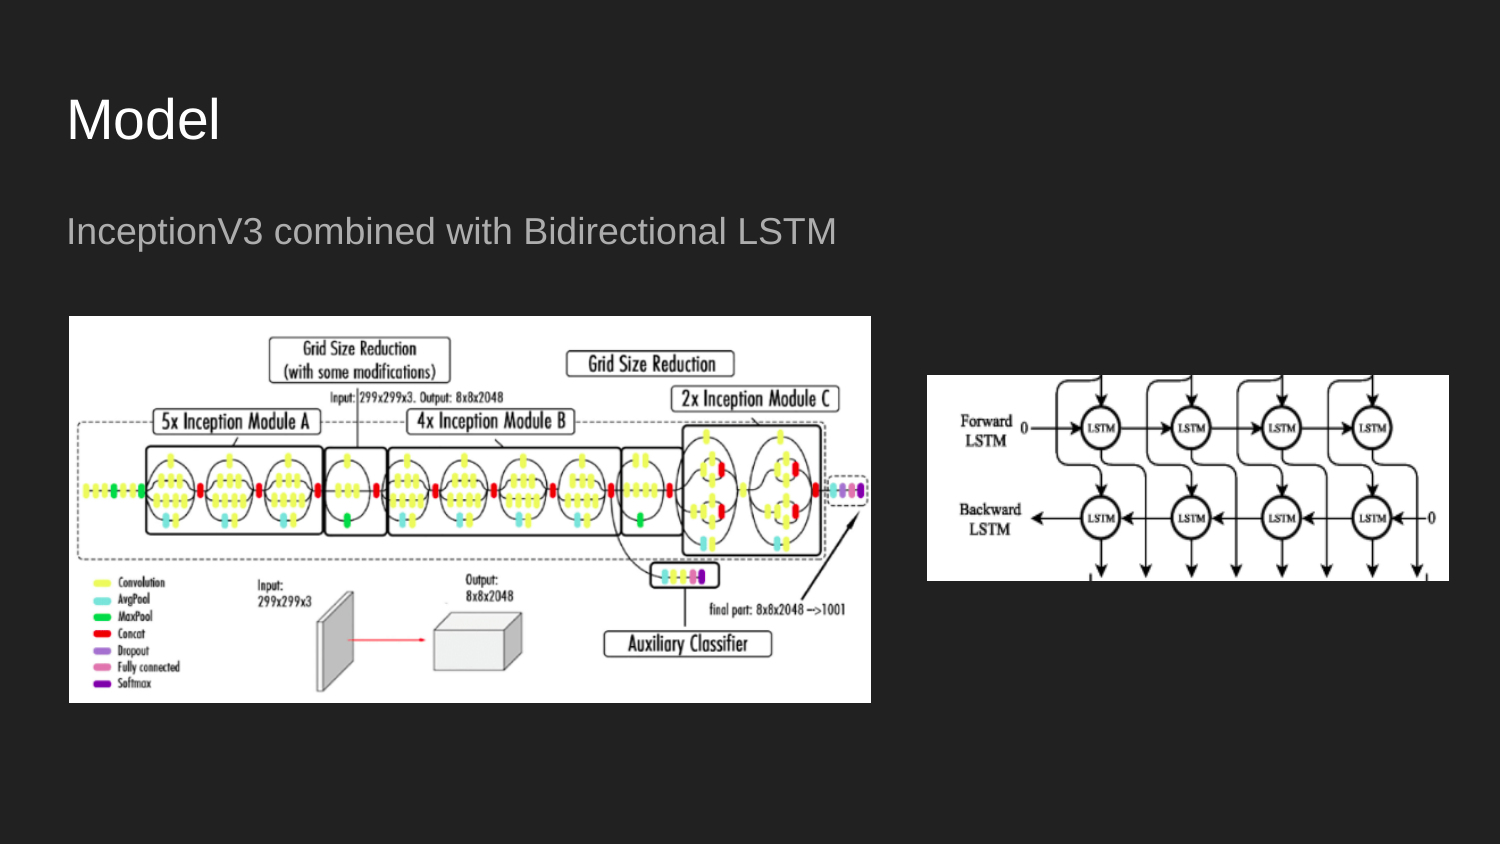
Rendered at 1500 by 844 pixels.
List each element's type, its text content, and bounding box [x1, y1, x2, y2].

picture [927, 375, 1450, 581]
picture [68, 316, 871, 703]
list InceptionV3 combined with Bidirectional LSTM [51, 189, 1449, 750]
title Model [51, 72, 1449, 167]
